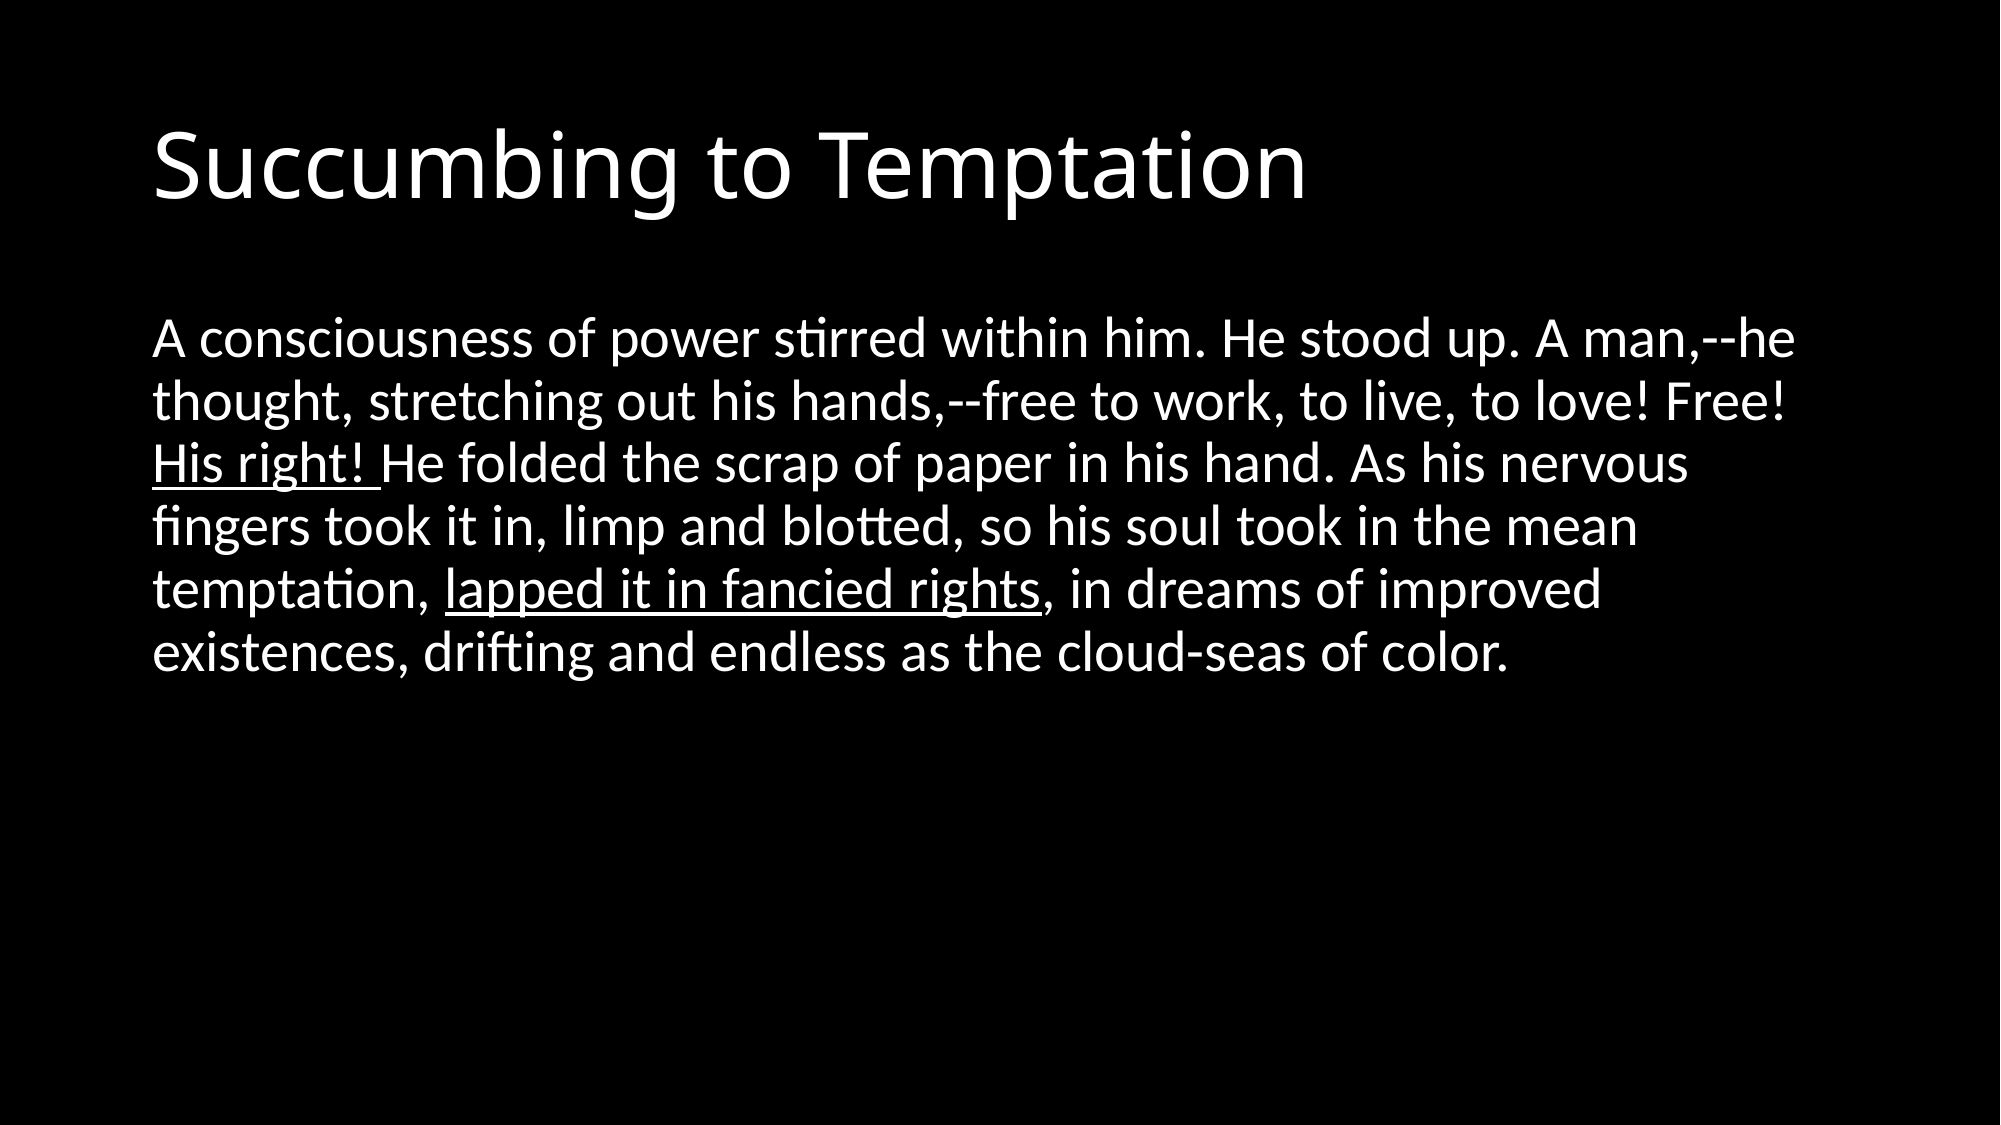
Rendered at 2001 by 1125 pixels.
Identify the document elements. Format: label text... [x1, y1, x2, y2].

list A consciousness of power stirred within him. He stood up. A man,--he thought, stretching out his hands,--free to work, to live, to love! Free! His right! He folded the scrap of paper in his hand. As his nervous fingers took it in, limp and blotted, so his soul took in the mean temptation, lapped it in fancied rights, in dreams of improved existences, drifting and endless as the cloud-seas of color. [137, 299, 1863, 1014]
title Succumbing to Temptation [137, 59, 1863, 278]
